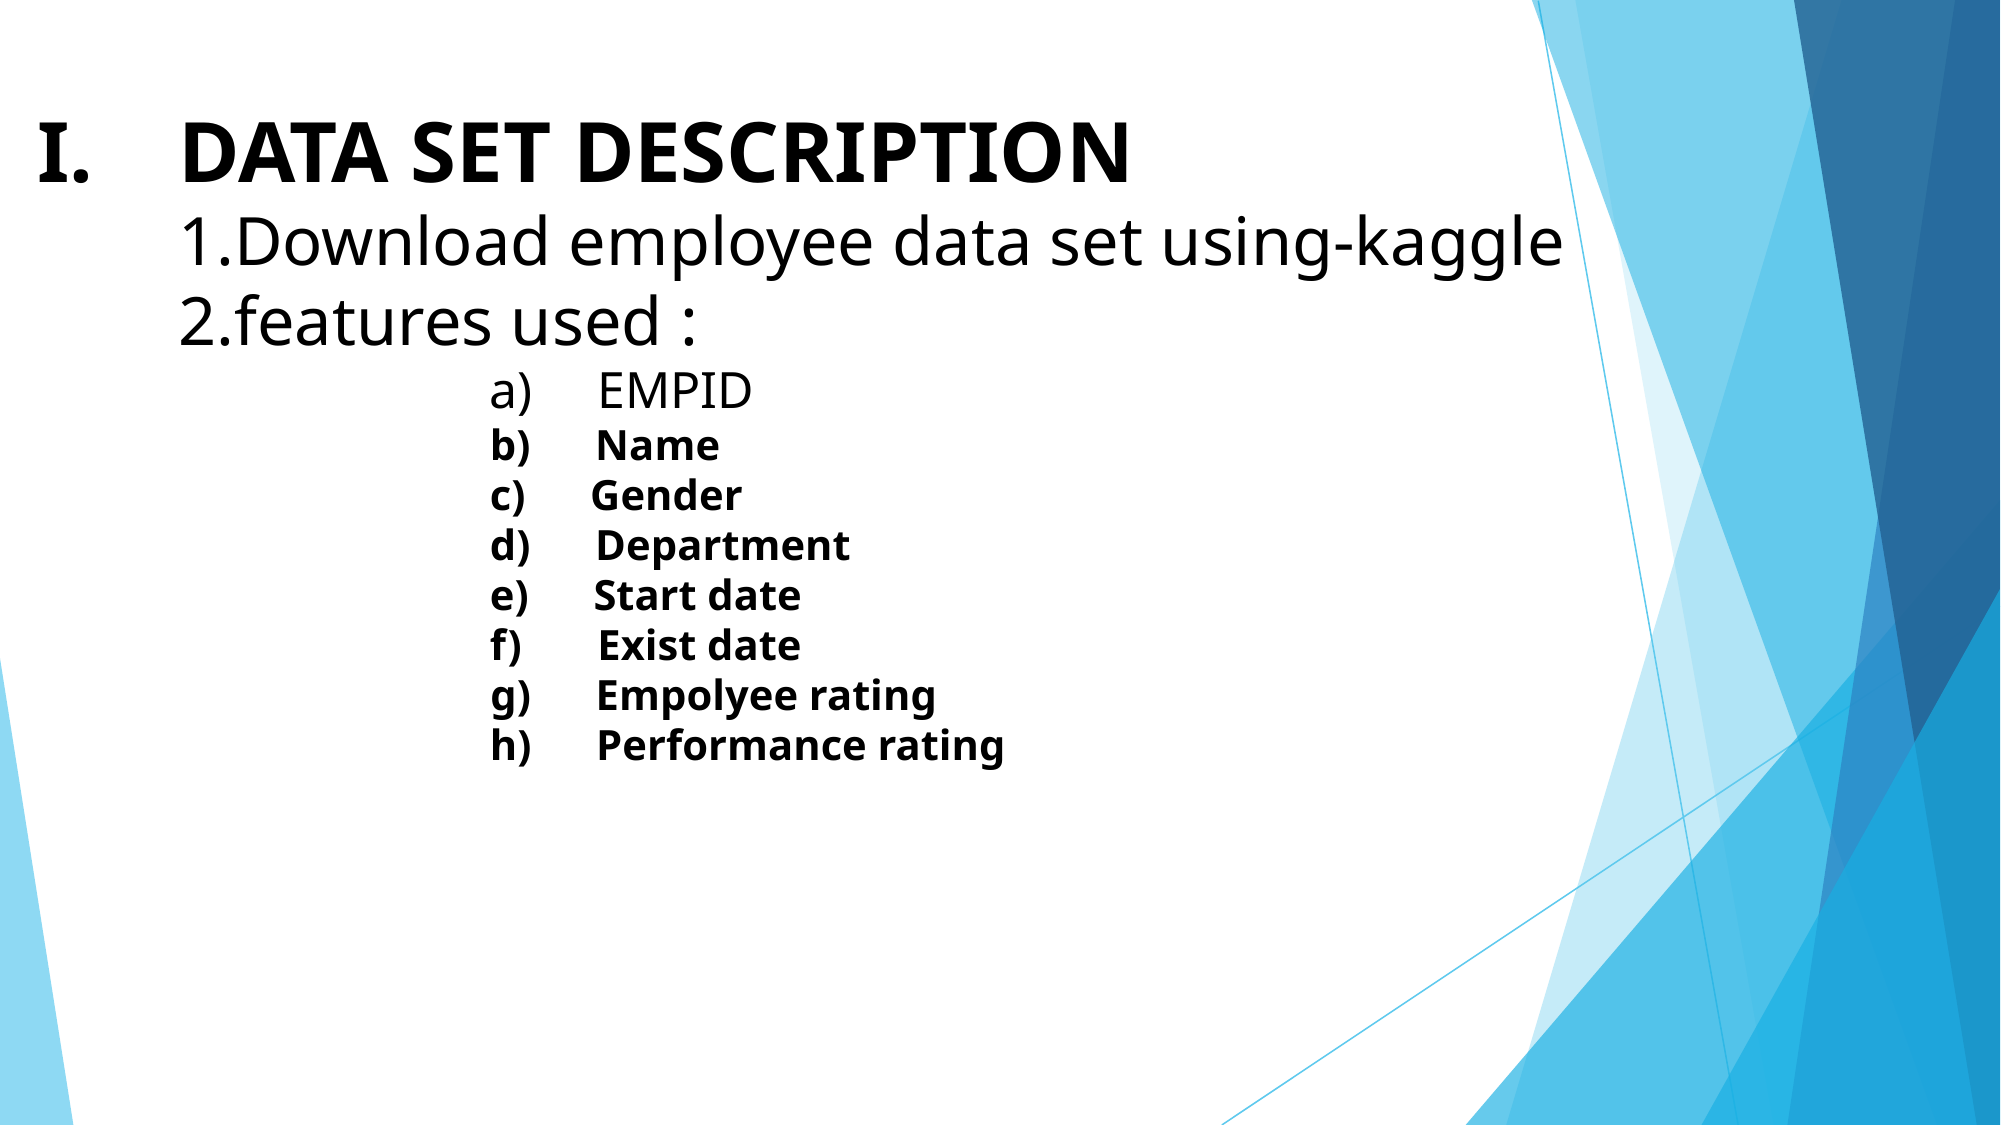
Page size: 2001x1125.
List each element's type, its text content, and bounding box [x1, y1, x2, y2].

title DATA SET DESCRIPTION 1.Download employee data set using-kaggle 2.features used : a) EMPID b) Name c) Gender d) Department e) Start date f) Exist date g) Empolyee rating h) Performance rating [37, 50, 1963, 969]
